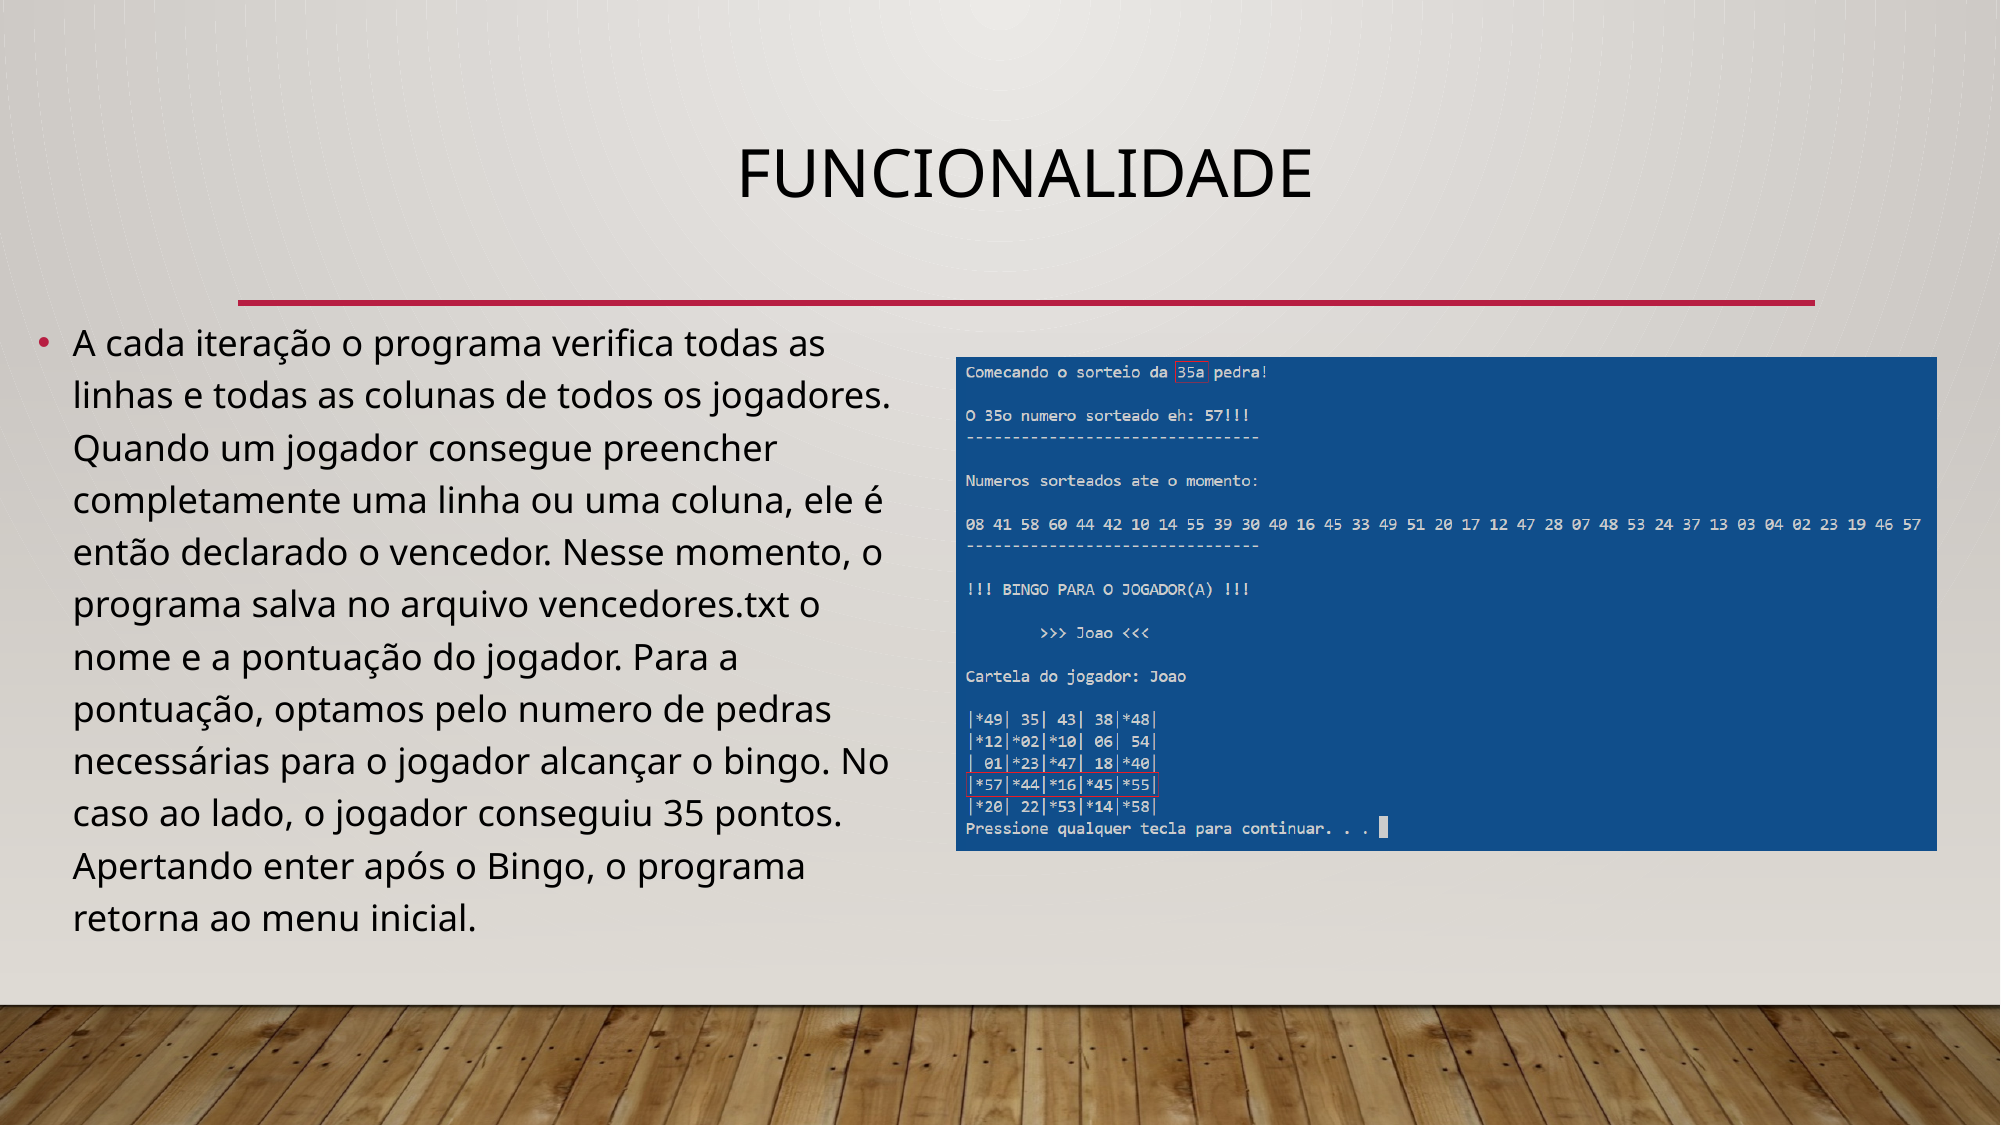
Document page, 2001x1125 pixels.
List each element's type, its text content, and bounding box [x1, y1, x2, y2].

title Funcionalidade [238, 131, 1814, 305]
picture [0, 1005, 2000, 1125]
list A cada iteração o programa verifica todas as linhas e todas as colunas de todos os jogadores. Quando um jogador consegue preencher completamente uma linha ou uma coluna, ele é então declarado o vencedor. Nesse momento, o programa salva no arquivo vencedores.txt o nome e a pontuação do jogador. Para a pontuação, optamos pelo numero de pedras necessárias para o jogador alcançar o bingo. No caso ao lado, o jogador conseguiu 35 pontos. Apertando enter após o Bingo, o programa retorna ao menu inicial. [22, 304, 927, 960]
picture [956, 357, 1937, 851]
